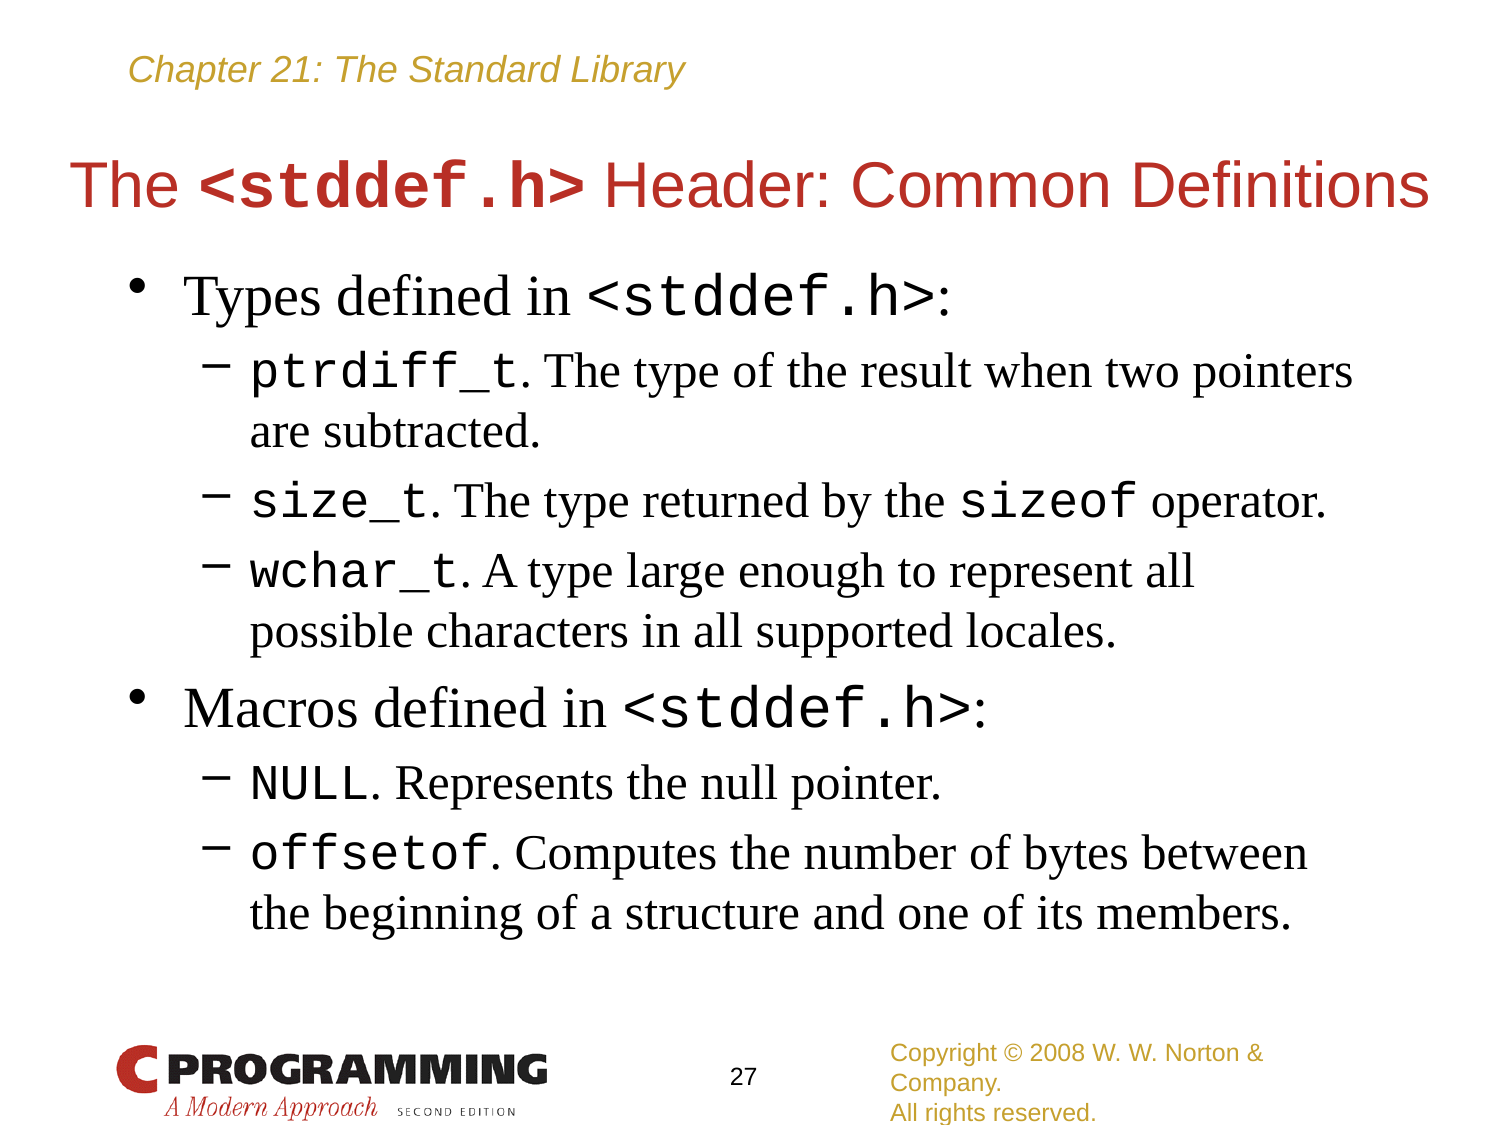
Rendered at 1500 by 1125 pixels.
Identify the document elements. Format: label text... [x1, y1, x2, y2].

footer Copyright © 2008 W. W. Norton & Company. All rights reserved. [874, 1043, 1388, 1119]
picture [112, 1041, 550, 1123]
list Types defined in <stddef.h>: ptrdiff_t. The type of the result when two pointers are subtracted. size_t. The type returned by the sizeof operator. wchar_t. A type large enough to represent all possible characters in all supported locales. Macros defined in <stddef.h>: NULL. Represents the null pointer. offsetof. Computes the number of bytes between the beginning of a structure and one of its members. [112, 249, 1388, 1038]
title The <stddef.h> Header: Common Definitions [50, 125, 1450, 238]
slide_number 27 [687, 1049, 801, 1101]
